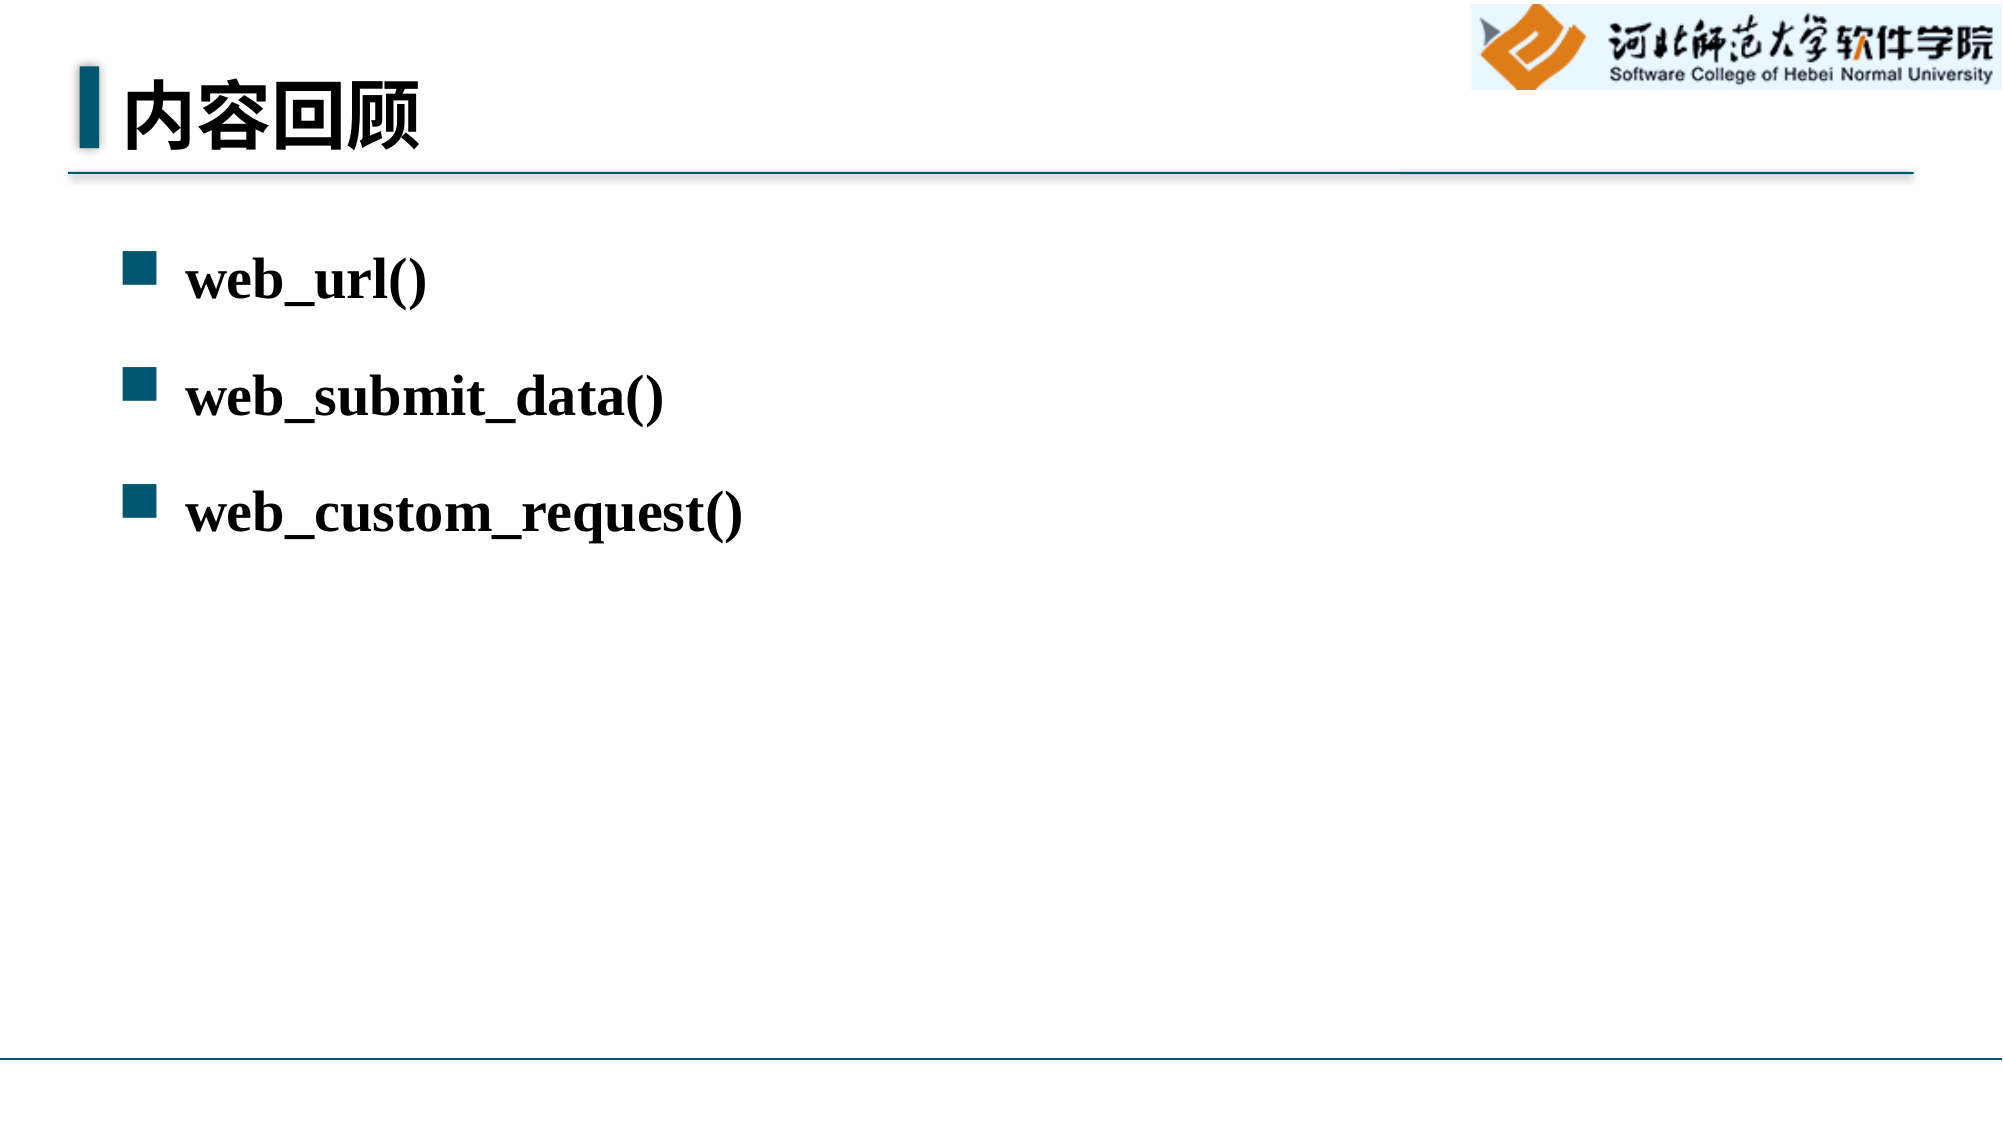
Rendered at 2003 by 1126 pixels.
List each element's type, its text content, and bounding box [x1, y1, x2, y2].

title 内容回顾 [103, 66, 1462, 162]
list web_url() web_submit_data() web_custom_request() [99, 196, 1903, 1024]
picture [1471, 4, 2002, 90]
